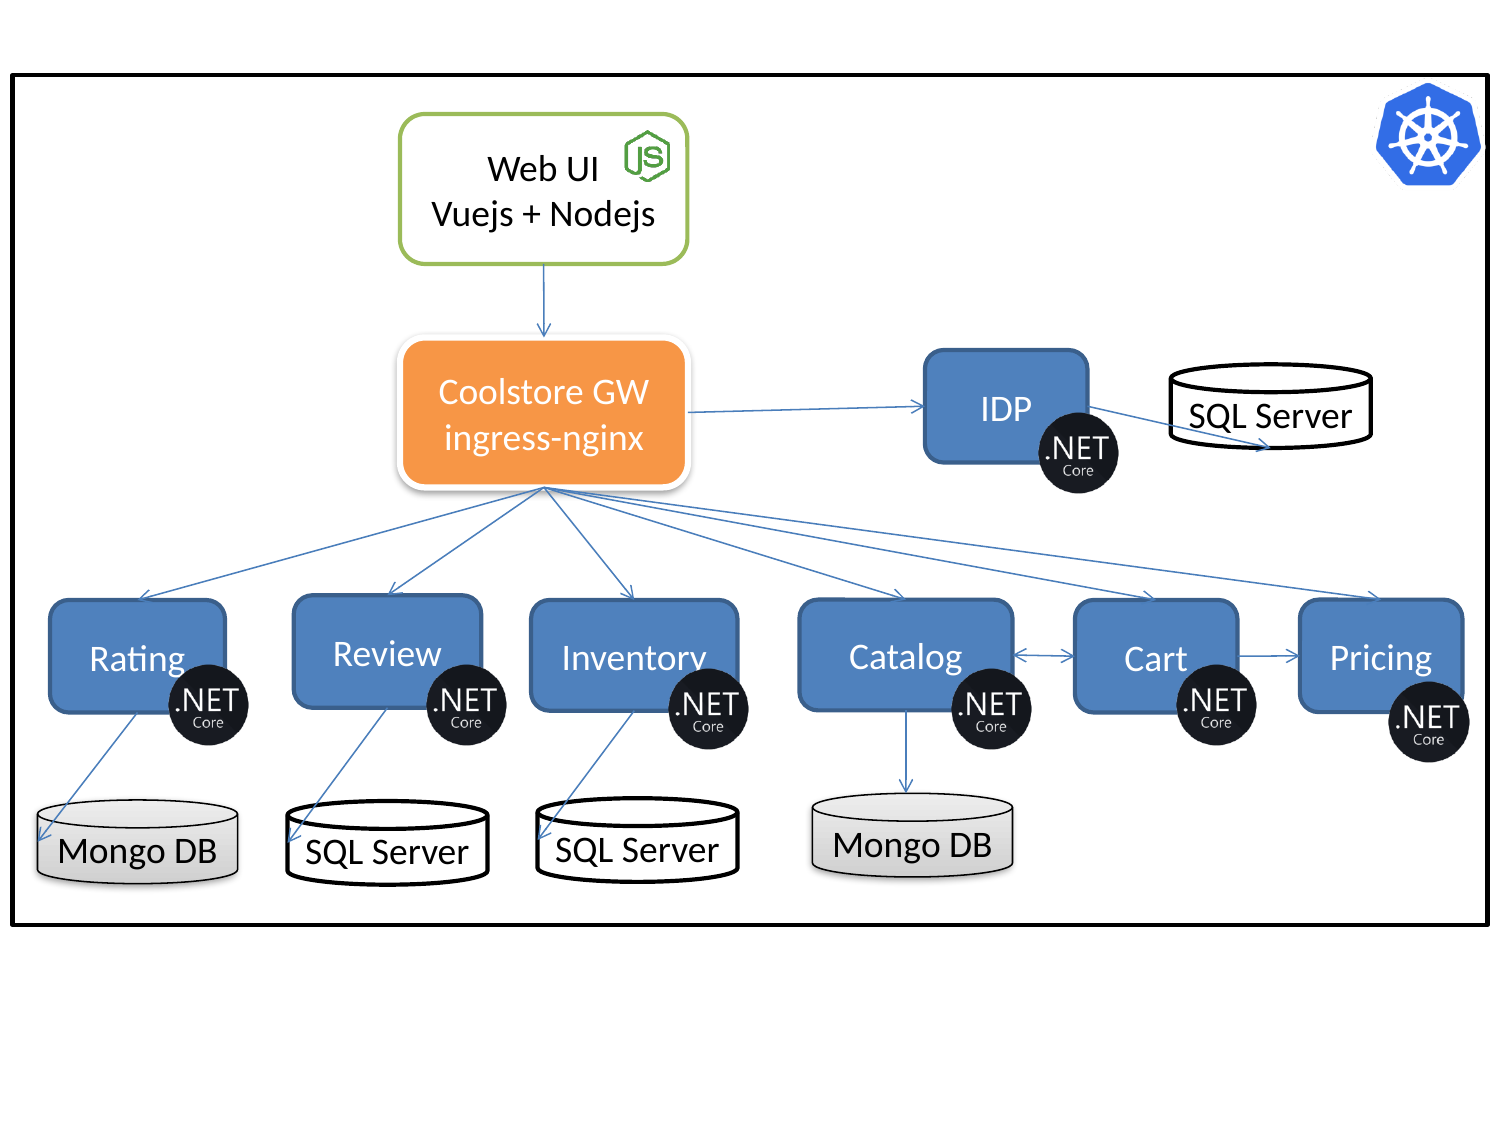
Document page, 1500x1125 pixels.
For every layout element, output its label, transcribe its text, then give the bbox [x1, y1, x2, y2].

picture [949, 665, 1033, 750]
picture [1174, 662, 1258, 746]
text_box Web UI Vuejs + Nodejs [397, 111, 690, 267]
text_box Cart [1072, 608, 1240, 715]
text_box Mongo DB [811, 792, 1014, 878]
text_box Mongo DB [36, 799, 239, 885]
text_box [137, 487, 385, 601]
picture [666, 666, 751, 751]
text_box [387, 487, 538, 596]
picture [166, 662, 251, 746]
text_box Rating [47, 597, 228, 715]
picture [624, 130, 670, 182]
text_box IDP [922, 347, 1090, 465]
text_box Review [291, 610, 484, 710]
text_box SQL Server [1168, 362, 1373, 451]
picture [1036, 410, 1121, 494]
text_box Catalog [797, 610, 1015, 713]
text_box Inventory [528, 609, 740, 713]
picture [424, 662, 508, 746]
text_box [543, 487, 1382, 600]
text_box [687, 405, 926, 413]
picture [1387, 679, 1471, 763]
text_box SQL Server [535, 796, 740, 884]
text_box SQL Server [285, 798, 490, 887]
picture [1370, 76, 1486, 192]
text_box Coolstore GW ingress-nginx [396, 334, 692, 484]
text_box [633, 710, 638, 799]
text_box Pricing [1297, 597, 1465, 715]
text_box [10, 73, 1490, 927]
